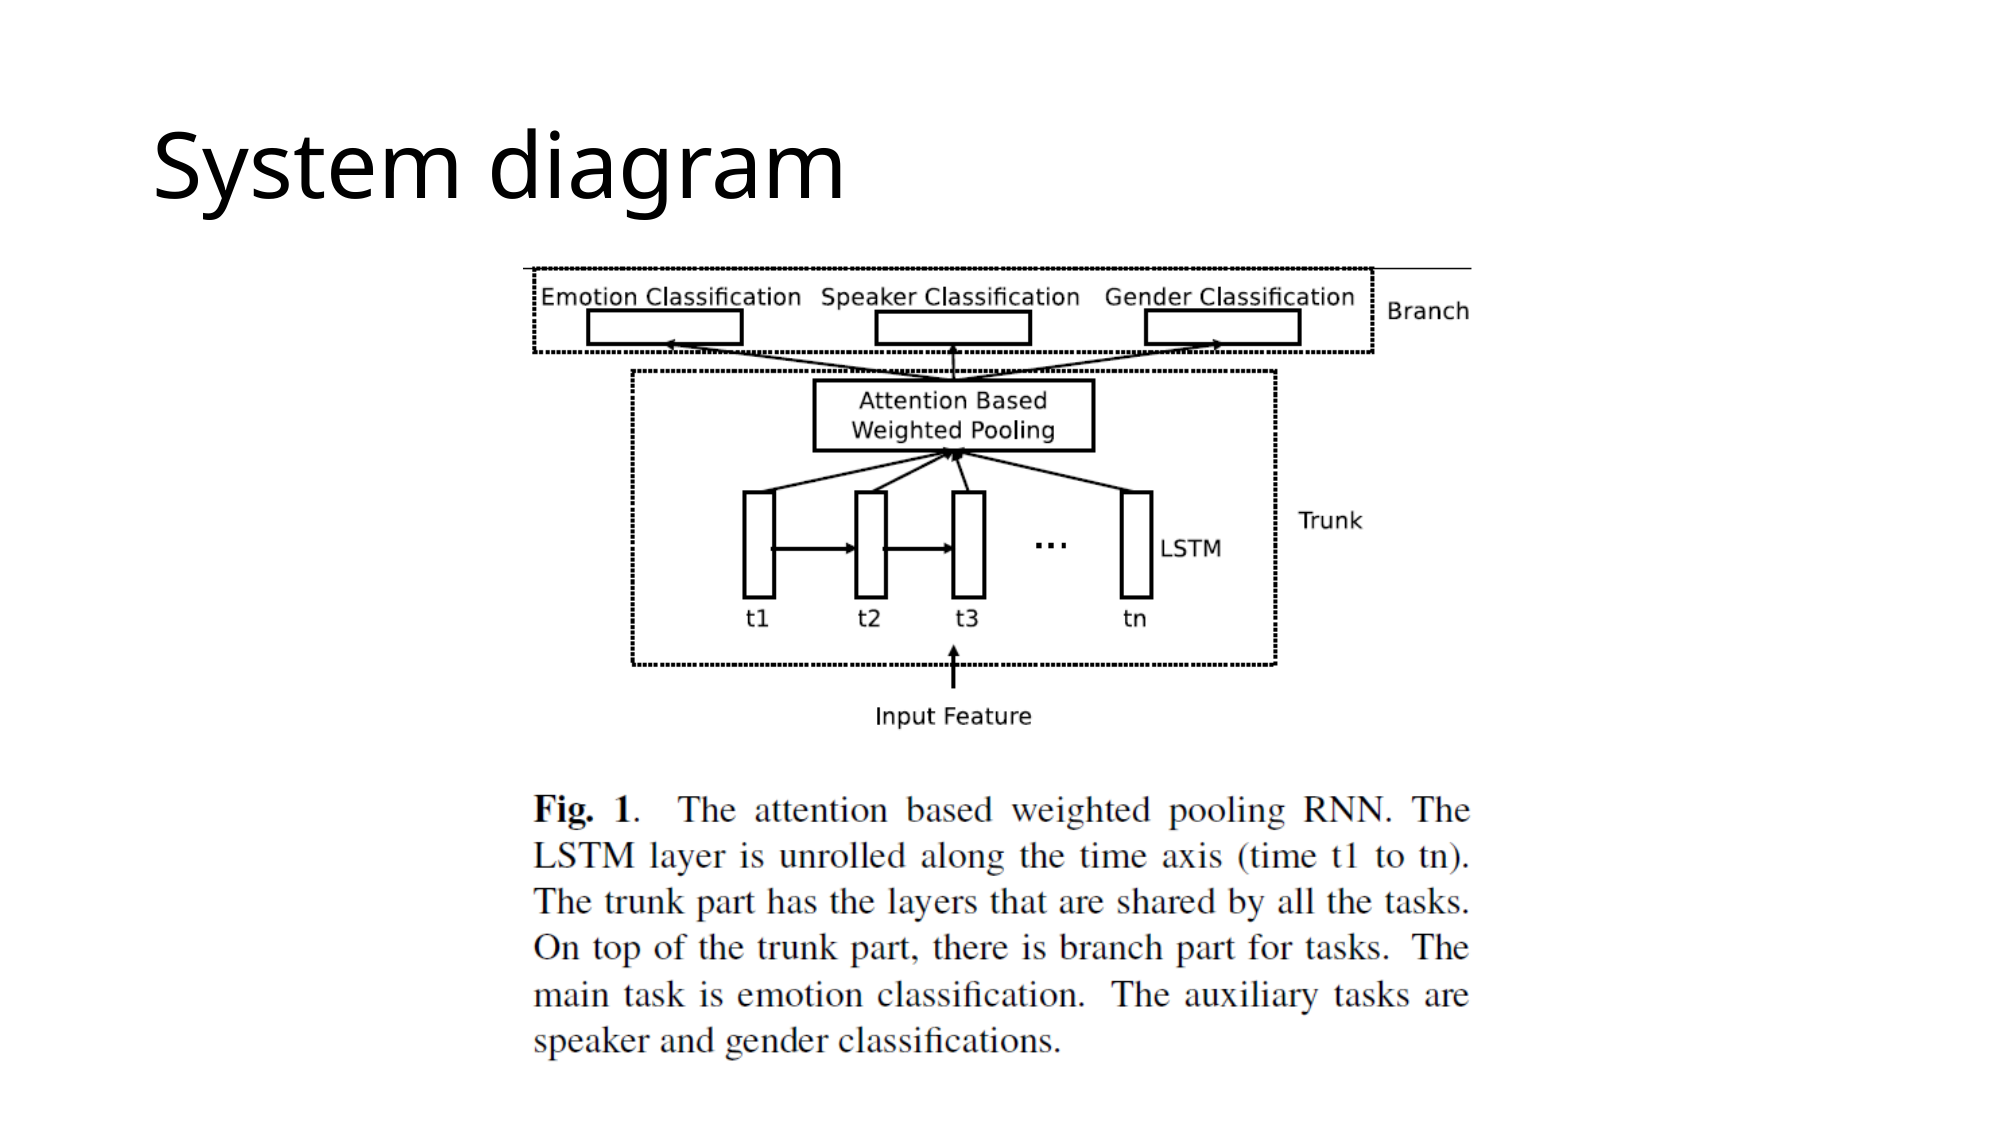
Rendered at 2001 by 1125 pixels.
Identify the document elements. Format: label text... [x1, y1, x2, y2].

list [523, 264, 1477, 1066]
title System diagram [137, 59, 1863, 278]
